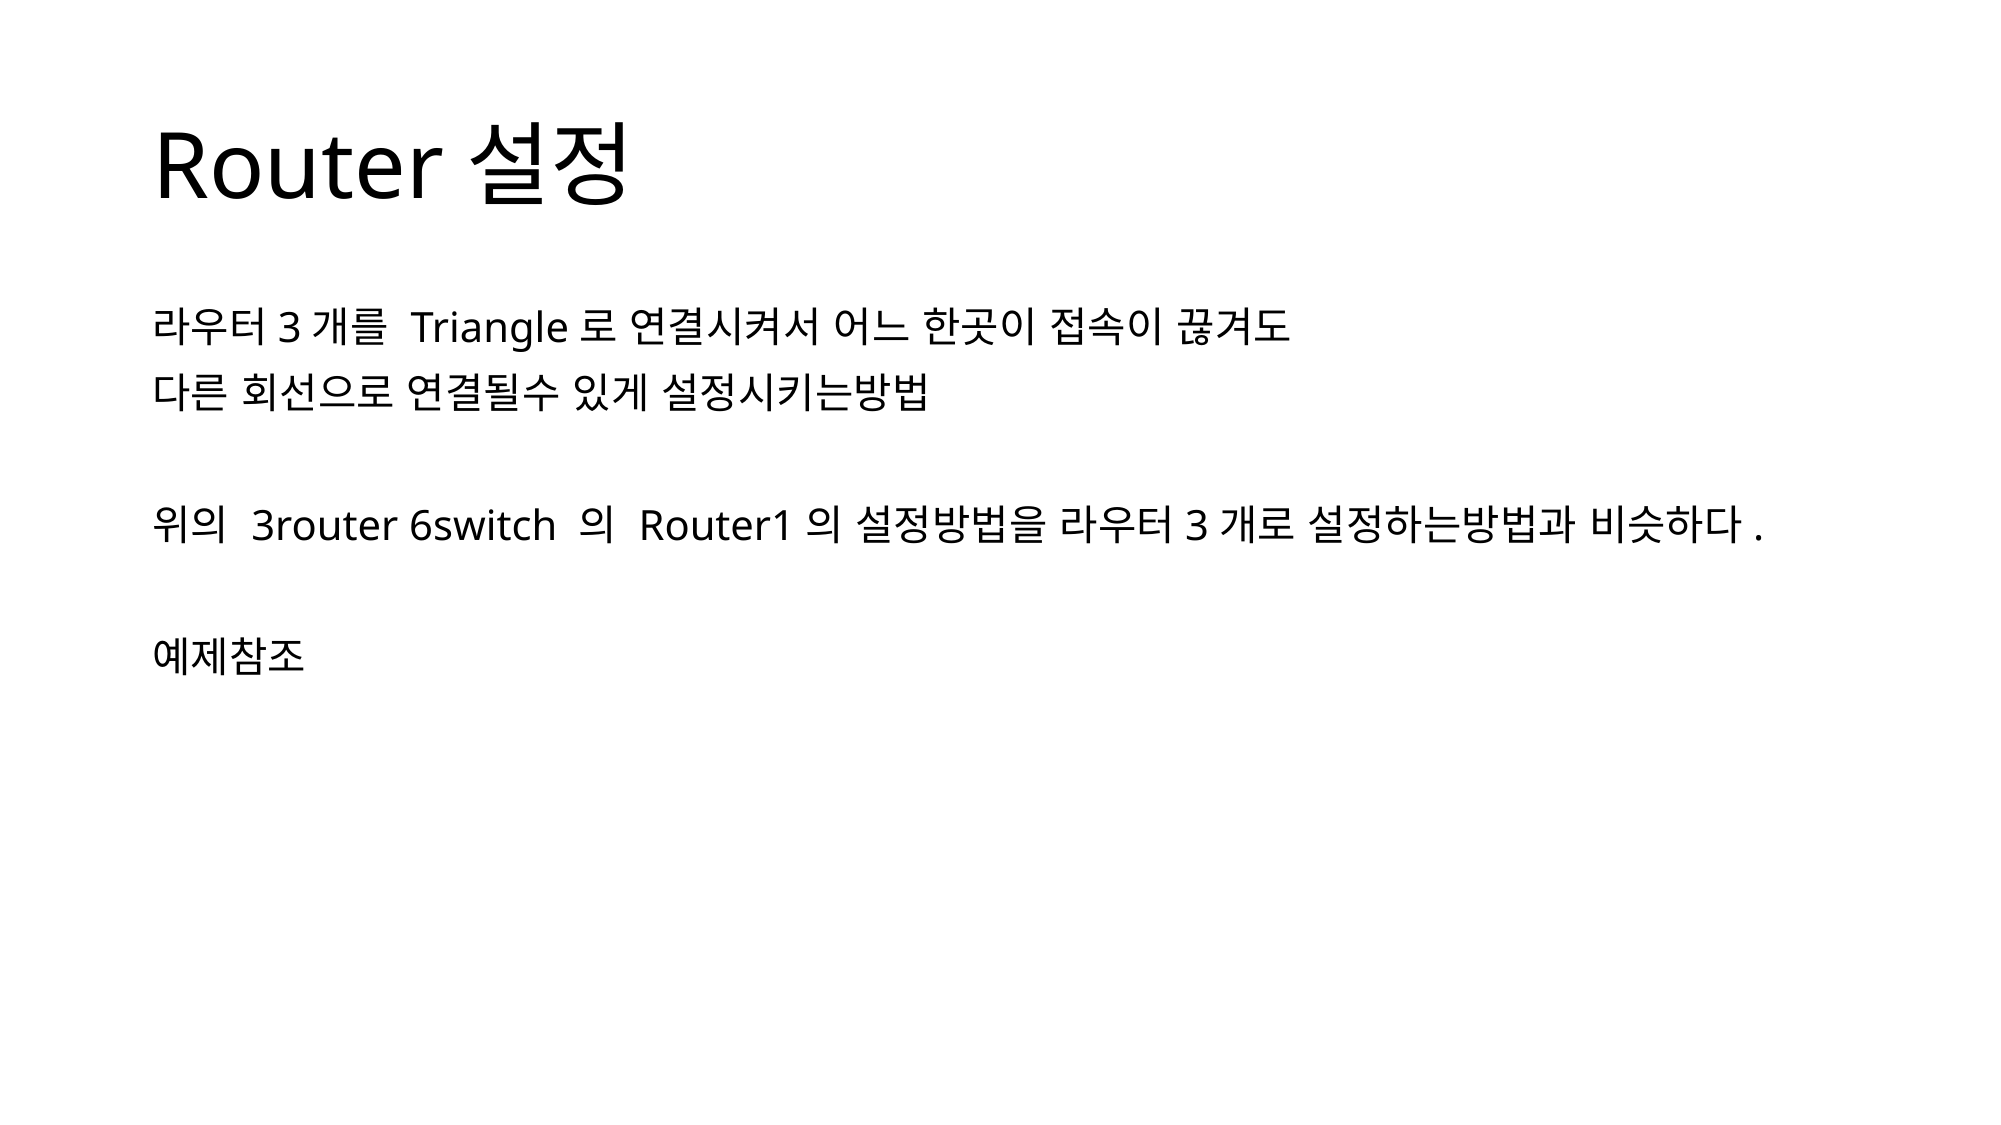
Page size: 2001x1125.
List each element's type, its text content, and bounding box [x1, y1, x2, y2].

list 라우터3개를 Triangle로 연결시켜서 어느 한곳이 접속이 끊겨도 다른 회선으로 연결될수 있게 설정시키는방법 위의 3router 6switch 의 Router1의 설정방법을 라우터3개로 설정하는방법과 비슷하다. 예제참조 [137, 299, 1863, 1014]
title Router설정 [137, 59, 1863, 278]
